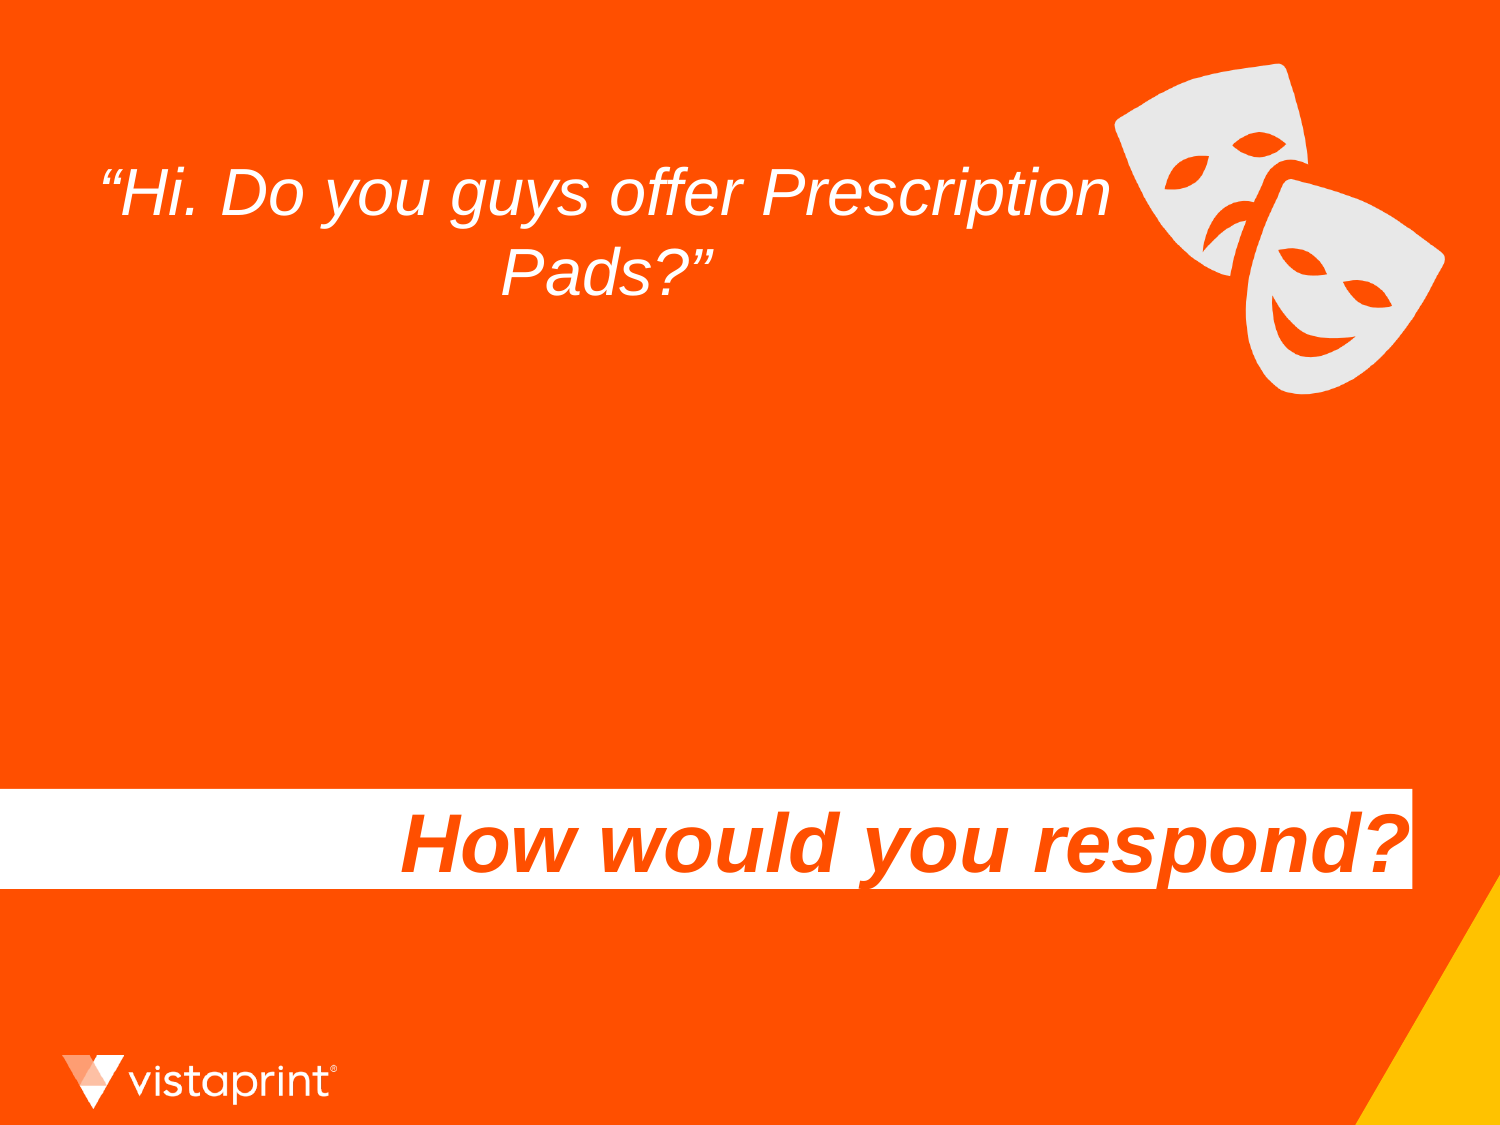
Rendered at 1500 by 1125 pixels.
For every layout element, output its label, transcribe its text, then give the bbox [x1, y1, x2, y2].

picture [62, 1055, 337, 1109]
text_box “Hi. Do you guys offer Prescription Pads?” [62, 148, 1112, 310]
text_box How would you respond? [0, 788, 1413, 889]
picture [1112, 62, 1446, 396]
